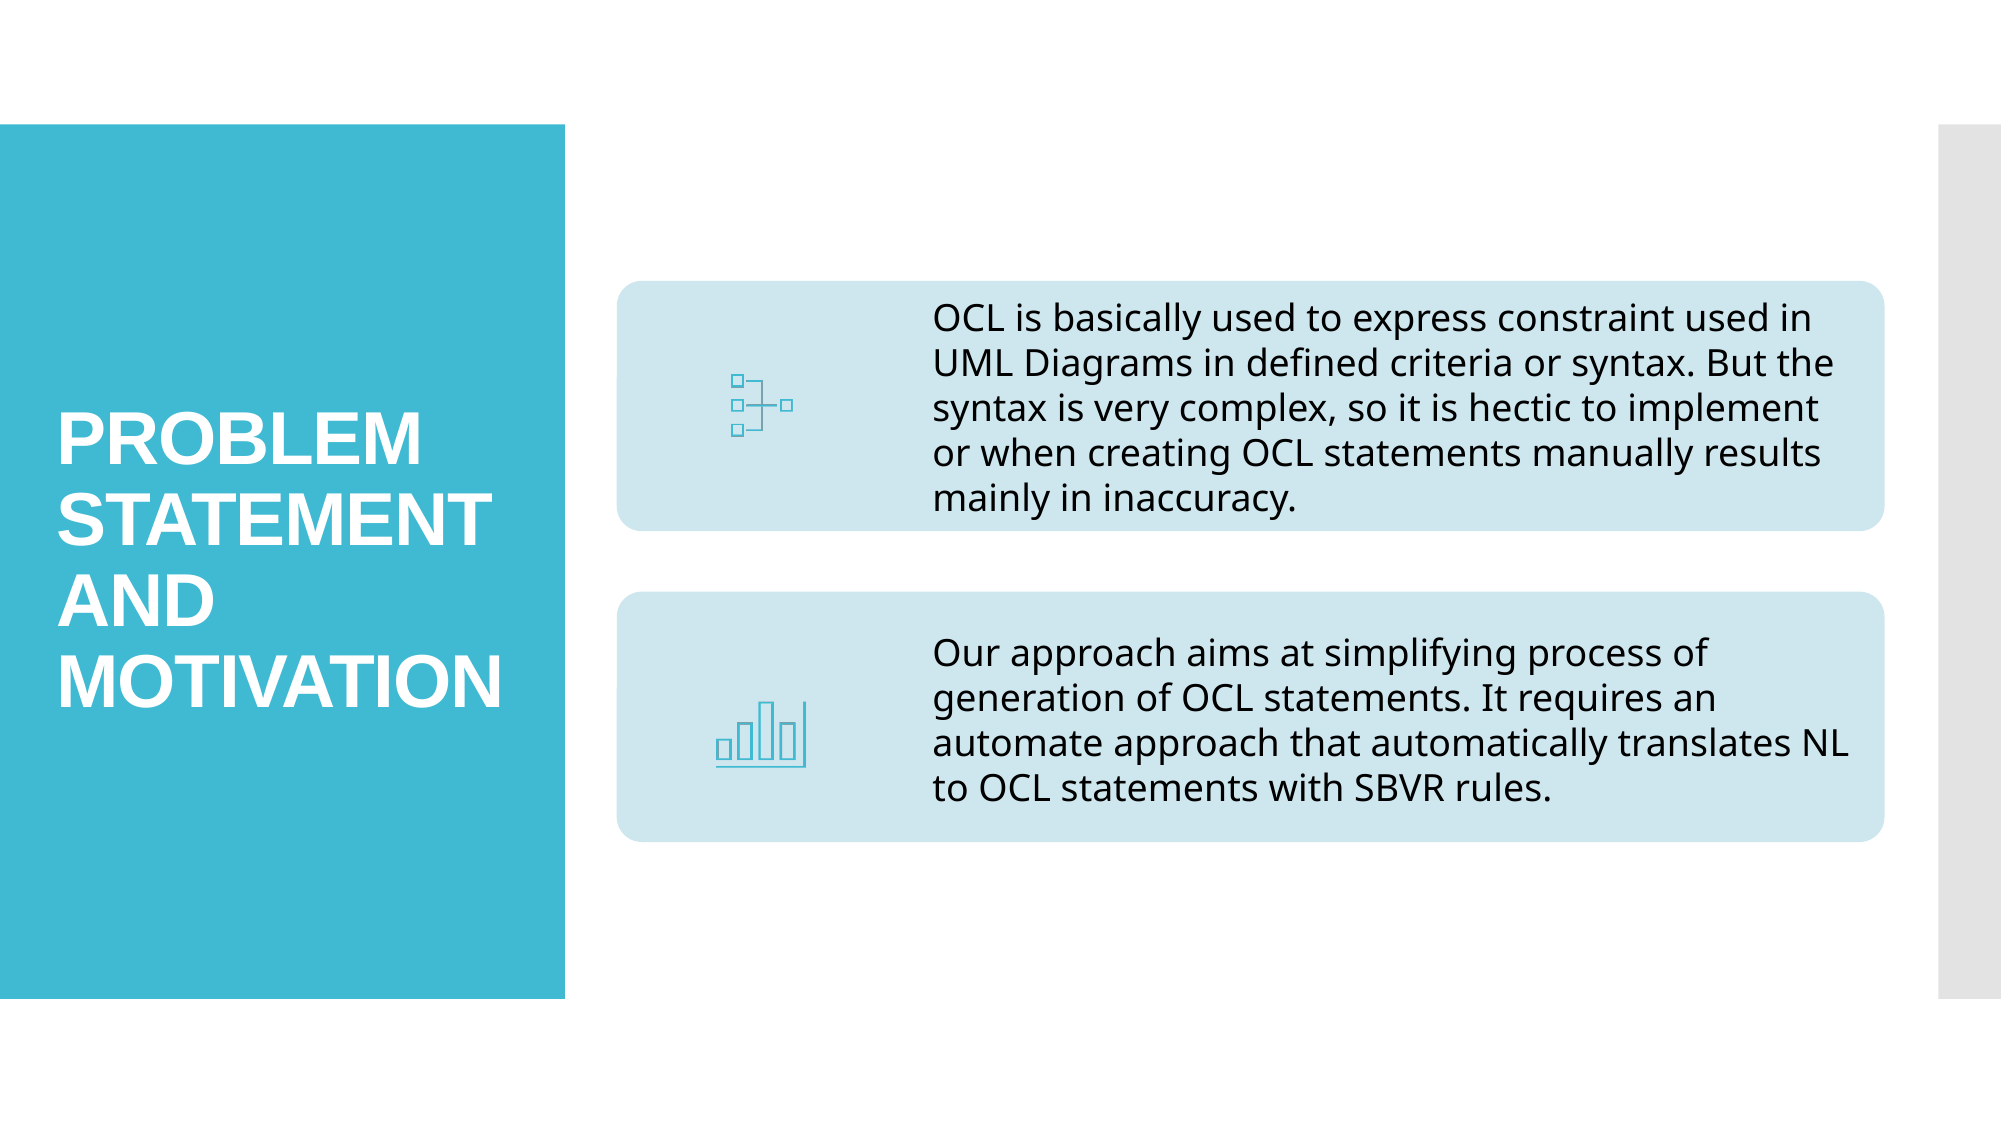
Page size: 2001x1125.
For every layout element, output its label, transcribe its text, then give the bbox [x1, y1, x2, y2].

title PROBLEM STATEMENT AND MOTIVATION [41, 184, 525, 940]
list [616, 145, 1885, 980]
